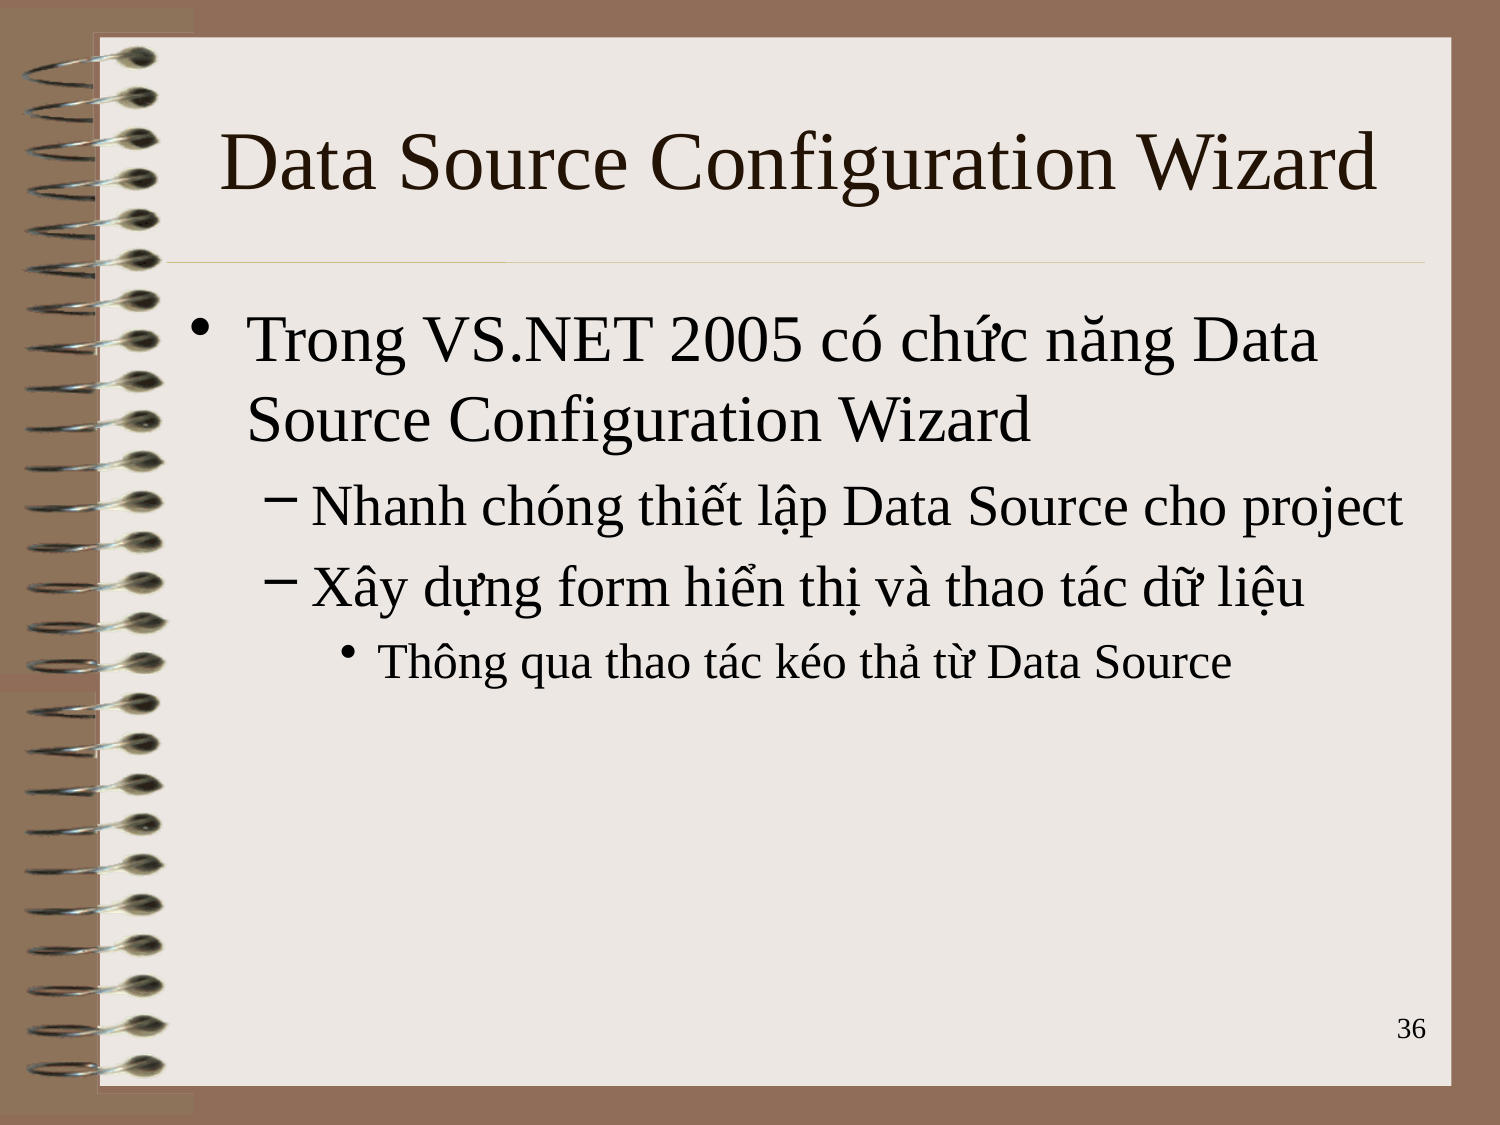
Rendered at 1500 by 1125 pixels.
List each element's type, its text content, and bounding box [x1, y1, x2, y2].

list Trong VS.NET 2005 có chức năng Data Source Configuration Wizard Nhanh chóng thiết lập Data Source cho project Xây dựng form hiển thị và thao tác dữ liệu Thông qua thao tác kéo thả từ Data Source [174, 287, 1425, 963]
slide_number 36 [1128, 1001, 1442, 1078]
picture [0, 8, 194, 674]
picture [0, 692, 194, 1115]
title Data Source Configuration Wizard [174, 62, 1425, 250]
